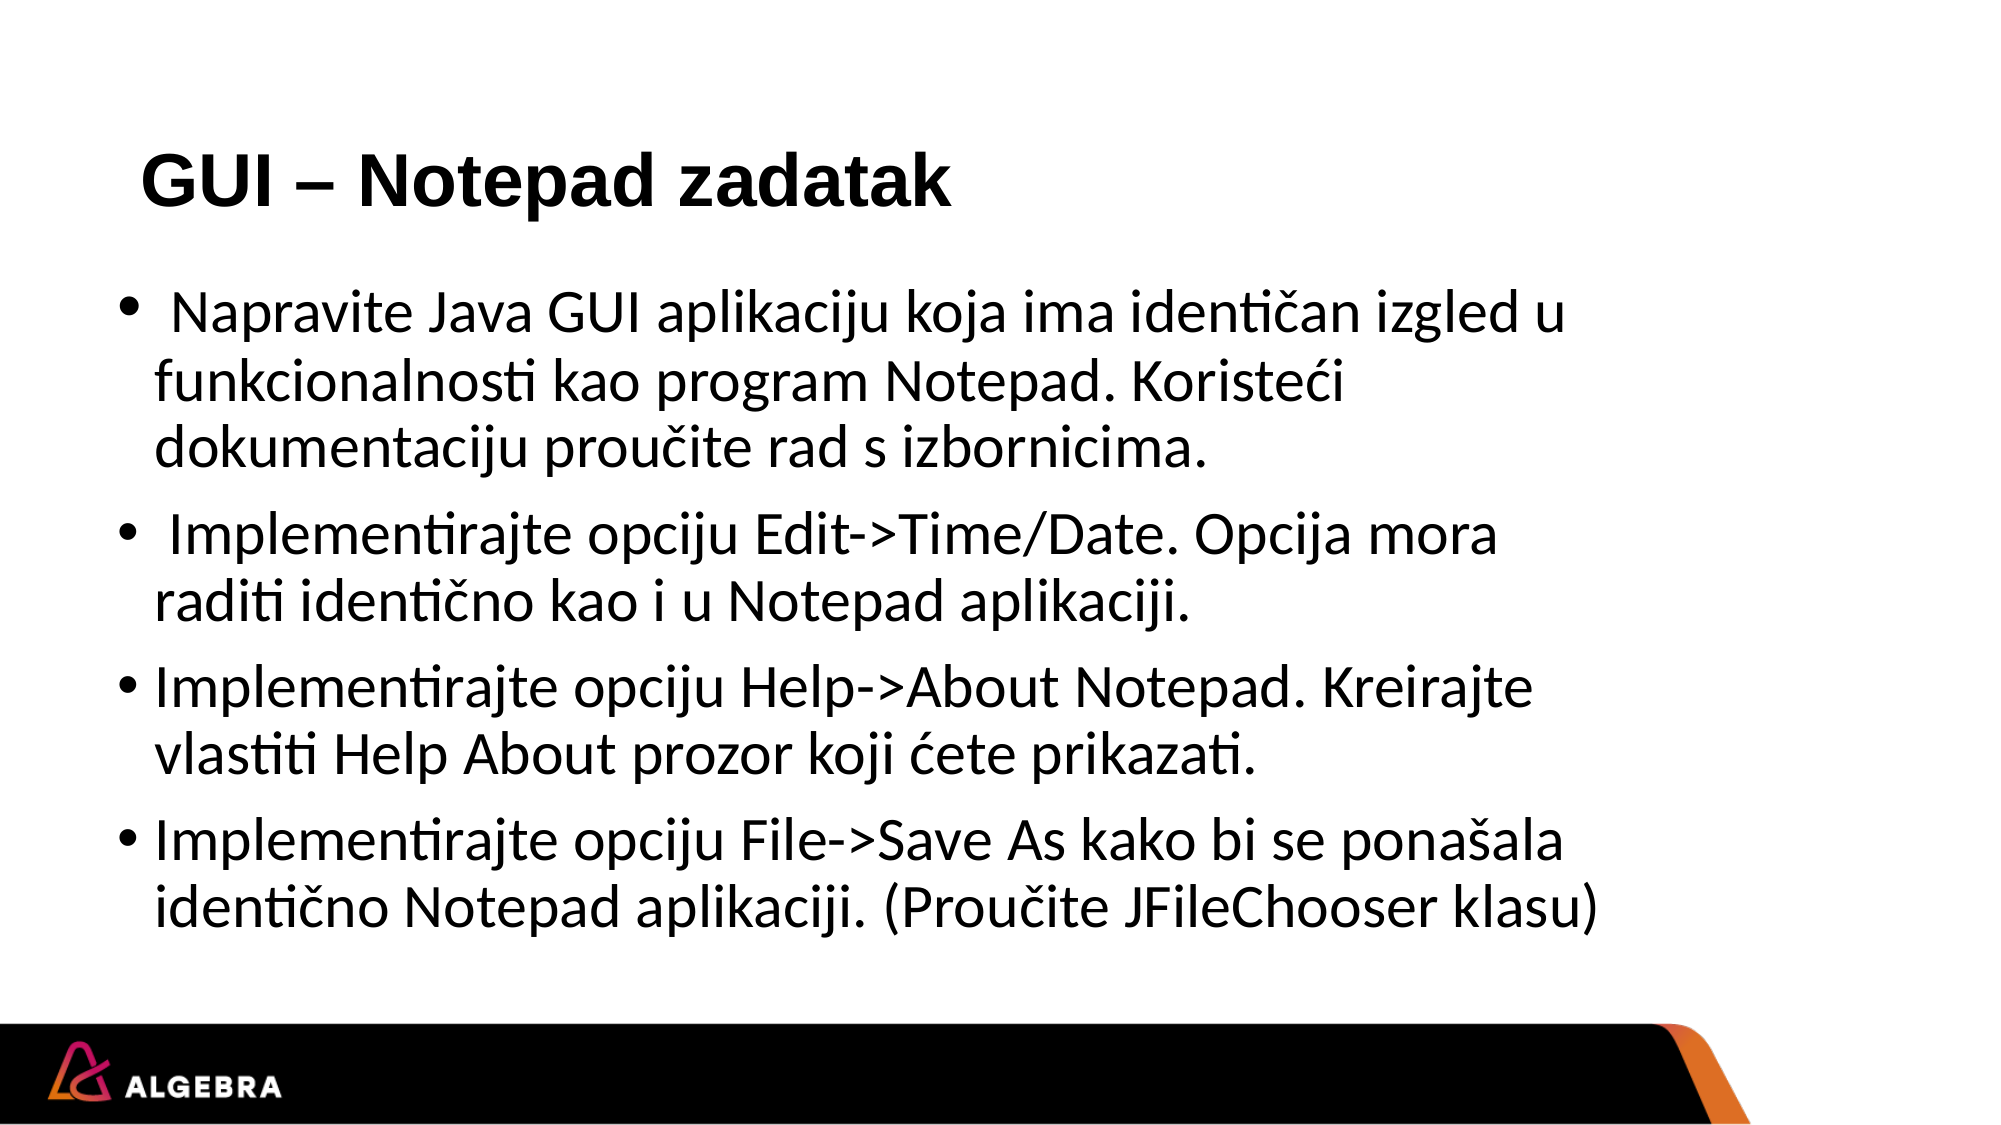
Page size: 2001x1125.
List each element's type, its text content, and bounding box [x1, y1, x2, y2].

list Napravite Java GUI aplikaciju koja ima identičan izgled u funkcionalnosti kao program Notepad. Koristeći dokumentaciju proučite rad s izbornicima. Implementirajte opciju Edit->Time/Date. Opcija mora raditi identično kao i u Notepad aplikaciji. Implementirajte opciju Help->About Notepad. Kreirajte vlastiti Help About prozor koji ćete prikazati. Implementirajte opciju File->Save As kako bi se ponašala identično Notepad aplikaciji. (Proučite JFileChooser klasu) [102, 161, 1626, 962]
text_box GUI – Notepad zadatak [125, 92, 1626, 231]
picture [0, 1023, 1958, 1125]
